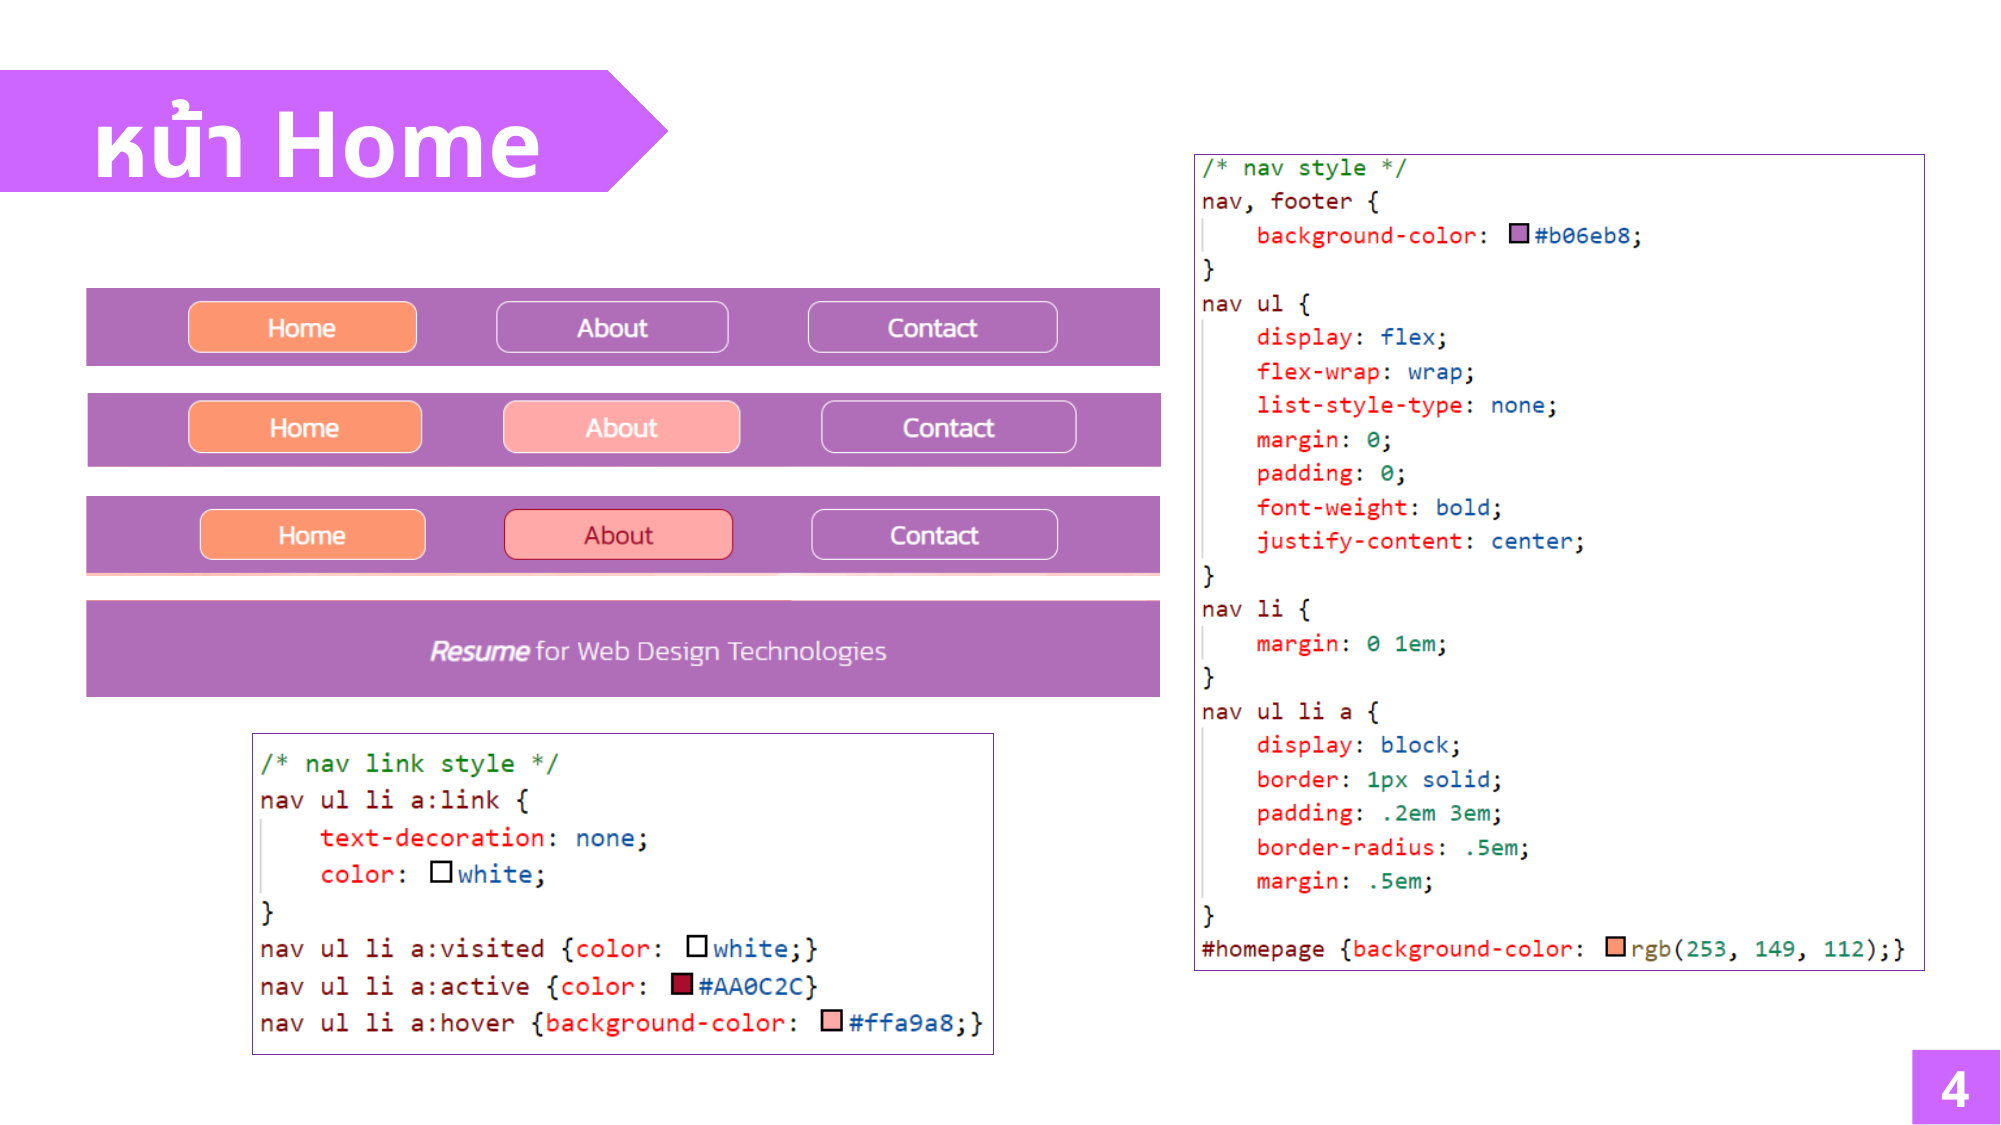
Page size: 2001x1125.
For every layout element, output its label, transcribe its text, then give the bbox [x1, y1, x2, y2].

picture [86, 495, 1160, 576]
picture [1194, 154, 1925, 971]
picture [252, 733, 994, 1055]
picture [87, 393, 1162, 467]
text_box 4 [1912, 1049, 2000, 1125]
picture [86, 600, 1160, 697]
picture [86, 288, 1160, 366]
text_box [0, 69, 670, 193]
title หน้า Home [47, 78, 587, 218]
